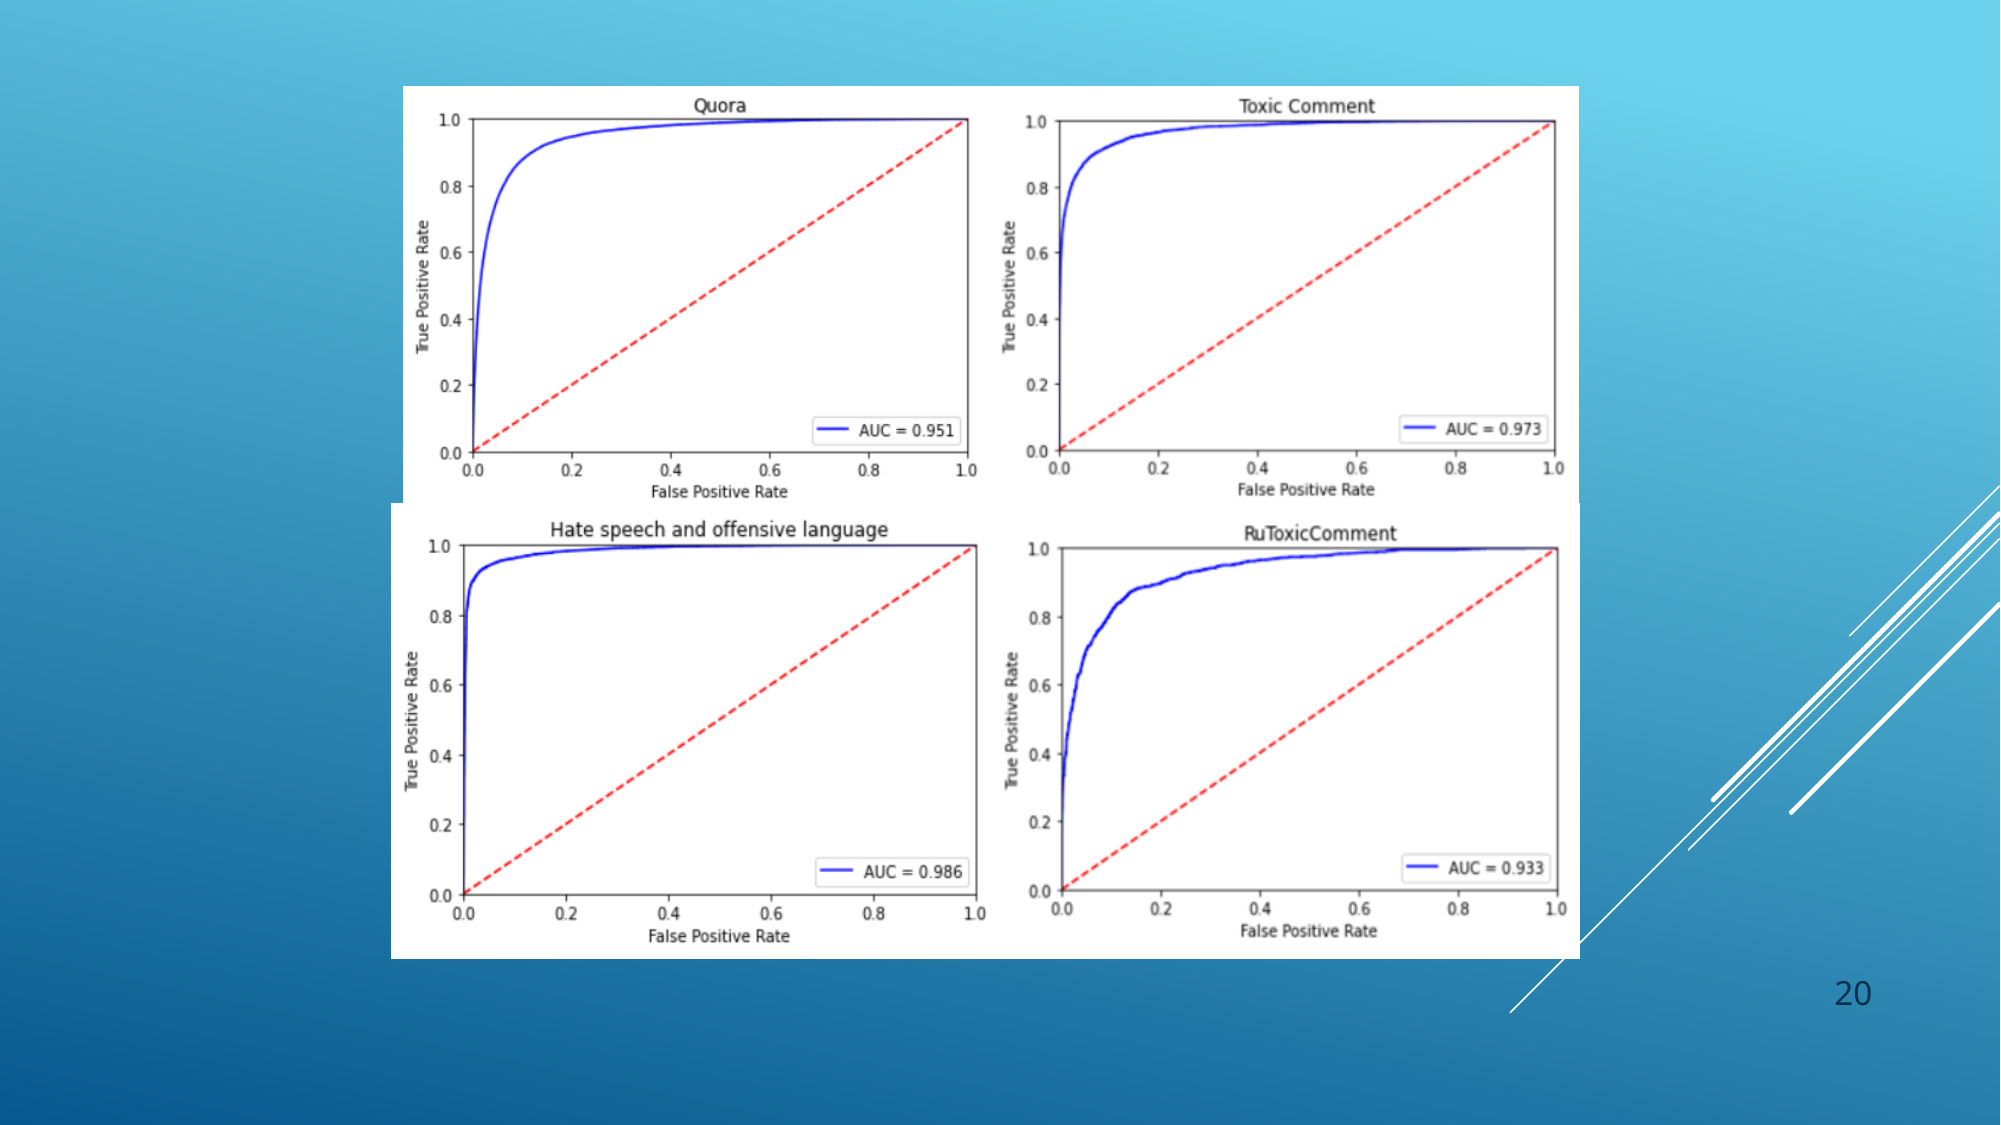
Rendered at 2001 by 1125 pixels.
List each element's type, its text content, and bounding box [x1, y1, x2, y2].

slide_number 20 [1700, 915, 1888, 1025]
picture [390, 85, 1581, 959]
